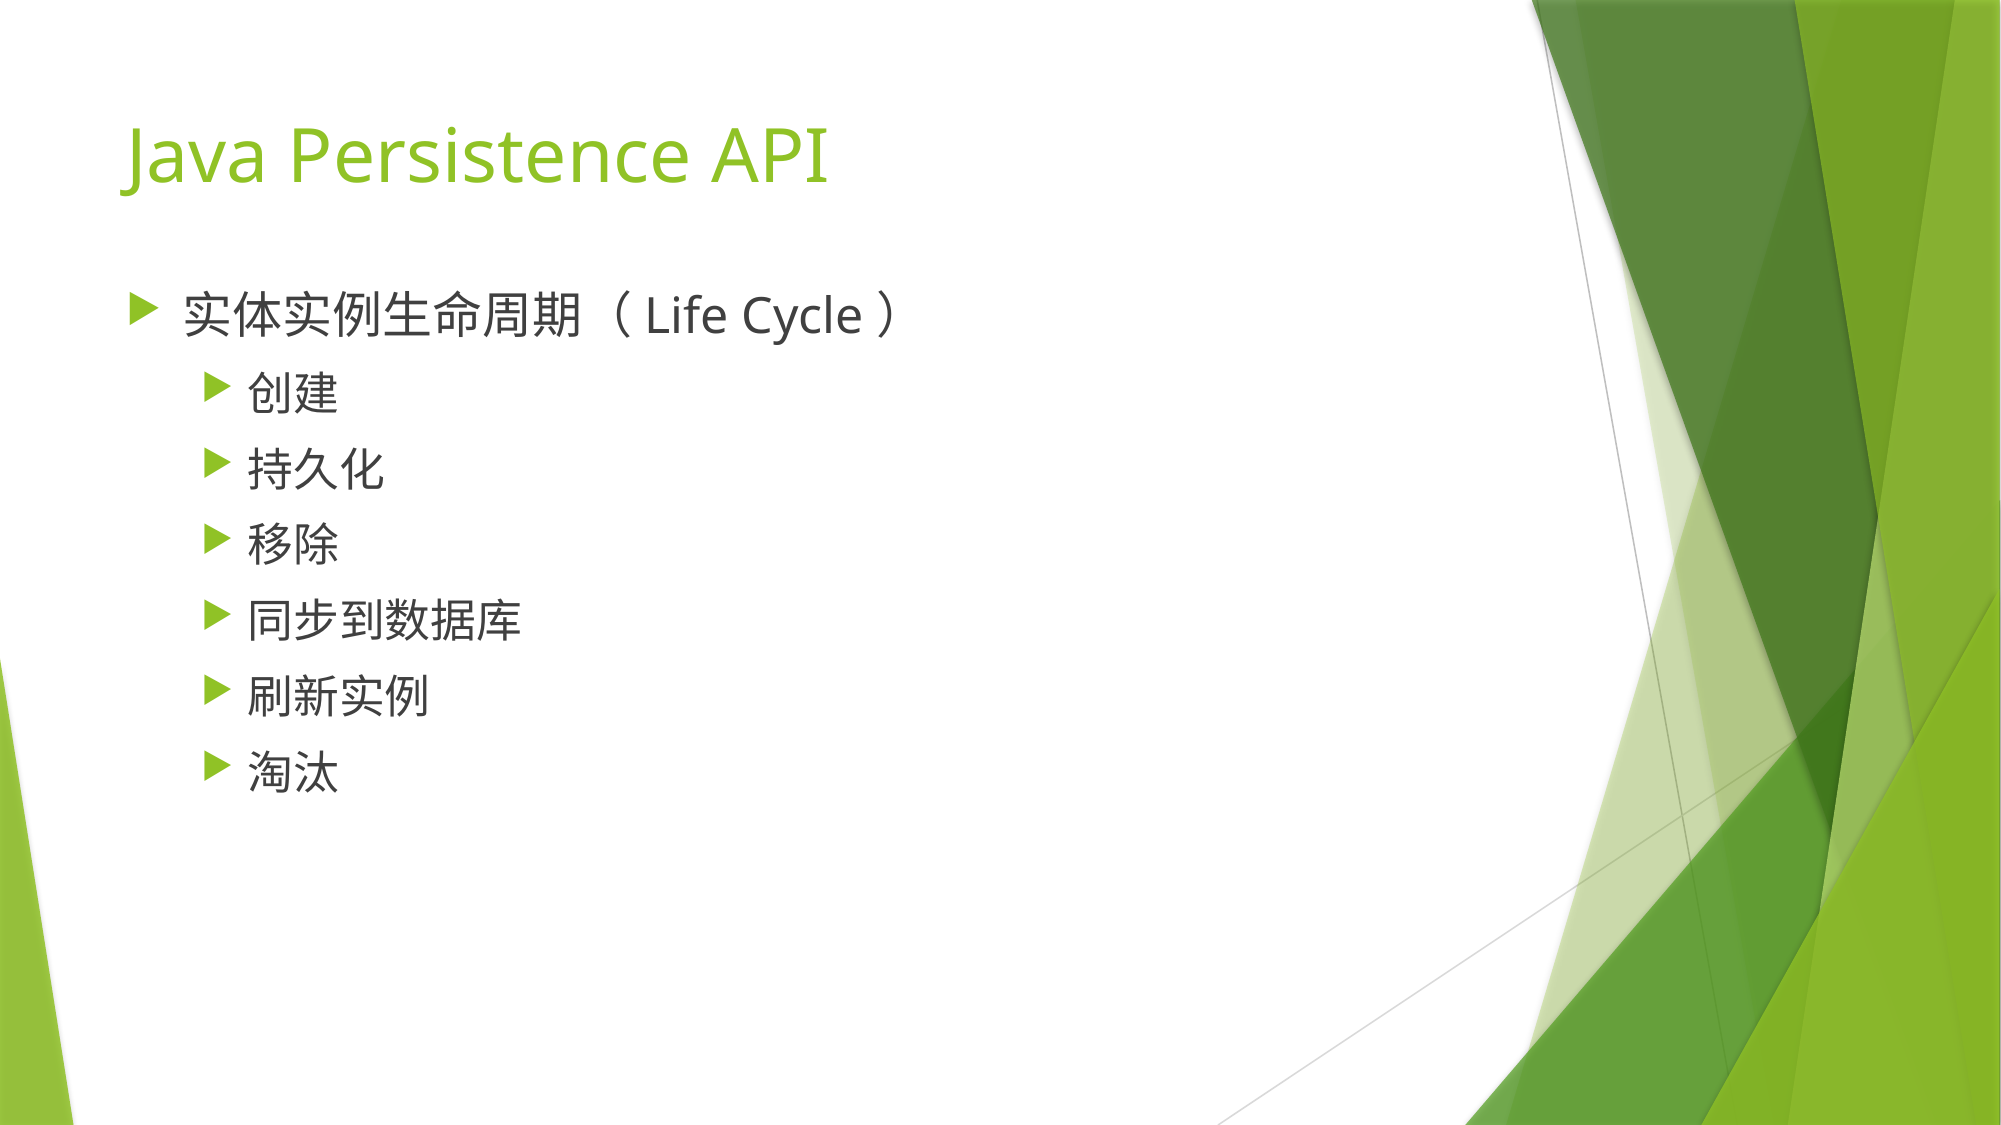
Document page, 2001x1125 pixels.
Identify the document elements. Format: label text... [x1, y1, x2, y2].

title Java Persistence API [111, 99, 1522, 276]
list 实体实例生命周期（Life Cycle） 创建 持久化 移除 同步到数据库 刷新实例 淘汰 [111, 276, 1620, 1125]
